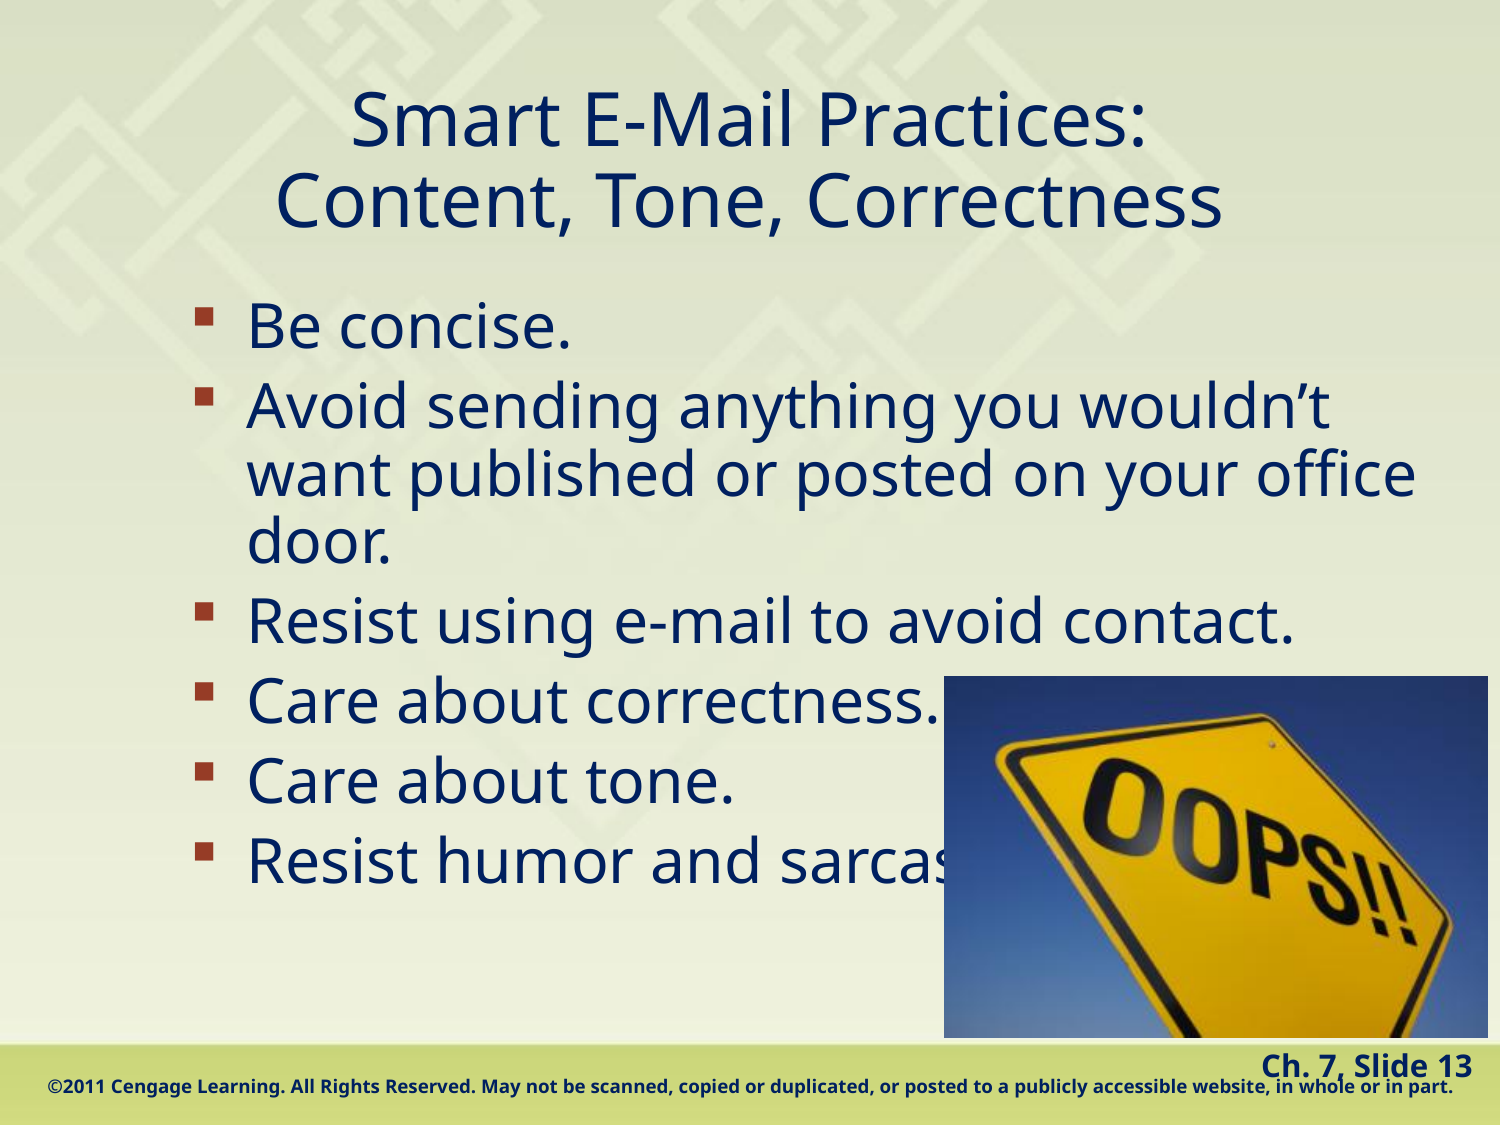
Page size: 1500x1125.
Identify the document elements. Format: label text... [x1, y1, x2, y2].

list Be concise. Avoid sending anything you wouldn’t want published or posted on your office door. Resist using e-mail to avoid contact. Care about correctness. Care about tone. Resist humor and sarcasm. [174, 287, 1463, 988]
slide_number Ch. 7, Slide 13 [1225, 1049, 1500, 1100]
title Smart E-Mail Practices: Content, Tone, Correctness [37, 87, 1463, 238]
picture [0, 0, 1500, 1125]
